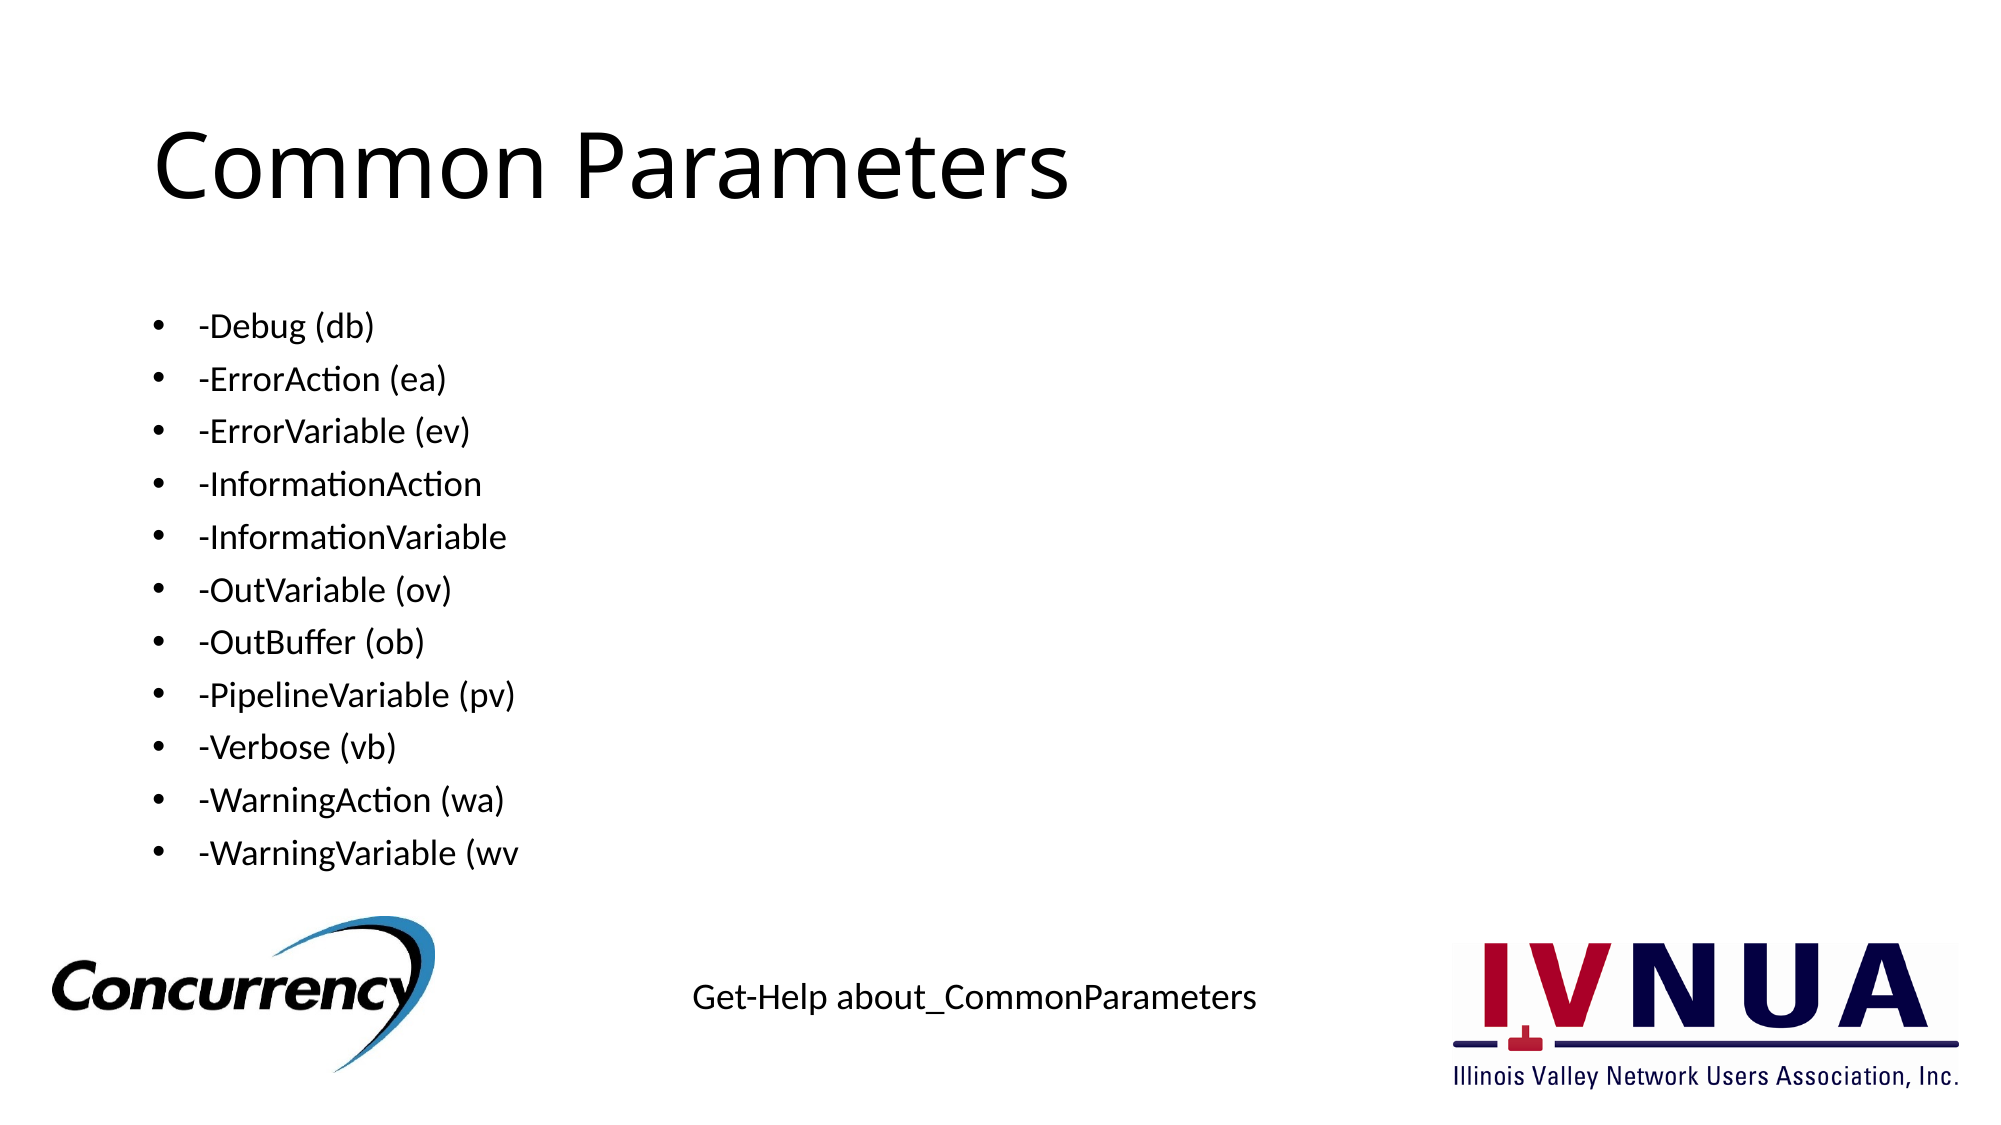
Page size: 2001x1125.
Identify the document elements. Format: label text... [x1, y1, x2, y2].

picture [1452, 943, 1959, 1090]
picture [52, 916, 435, 1073]
text_box Get-Help about_CommonParameters [677, 964, 1425, 1024]
title Common Parameters [137, 59, 1863, 278]
list -Debug (db) -ErrorAction (ea) -ErrorVariable (ev) -InformationAction -InformationVariable -OutVariable (ov) -OutBuffer (ob) -PipelineVariable (pv) -Verbose (vb) -WarningAction (wa) -WarningVariable (wv [137, 299, 1863, 884]
